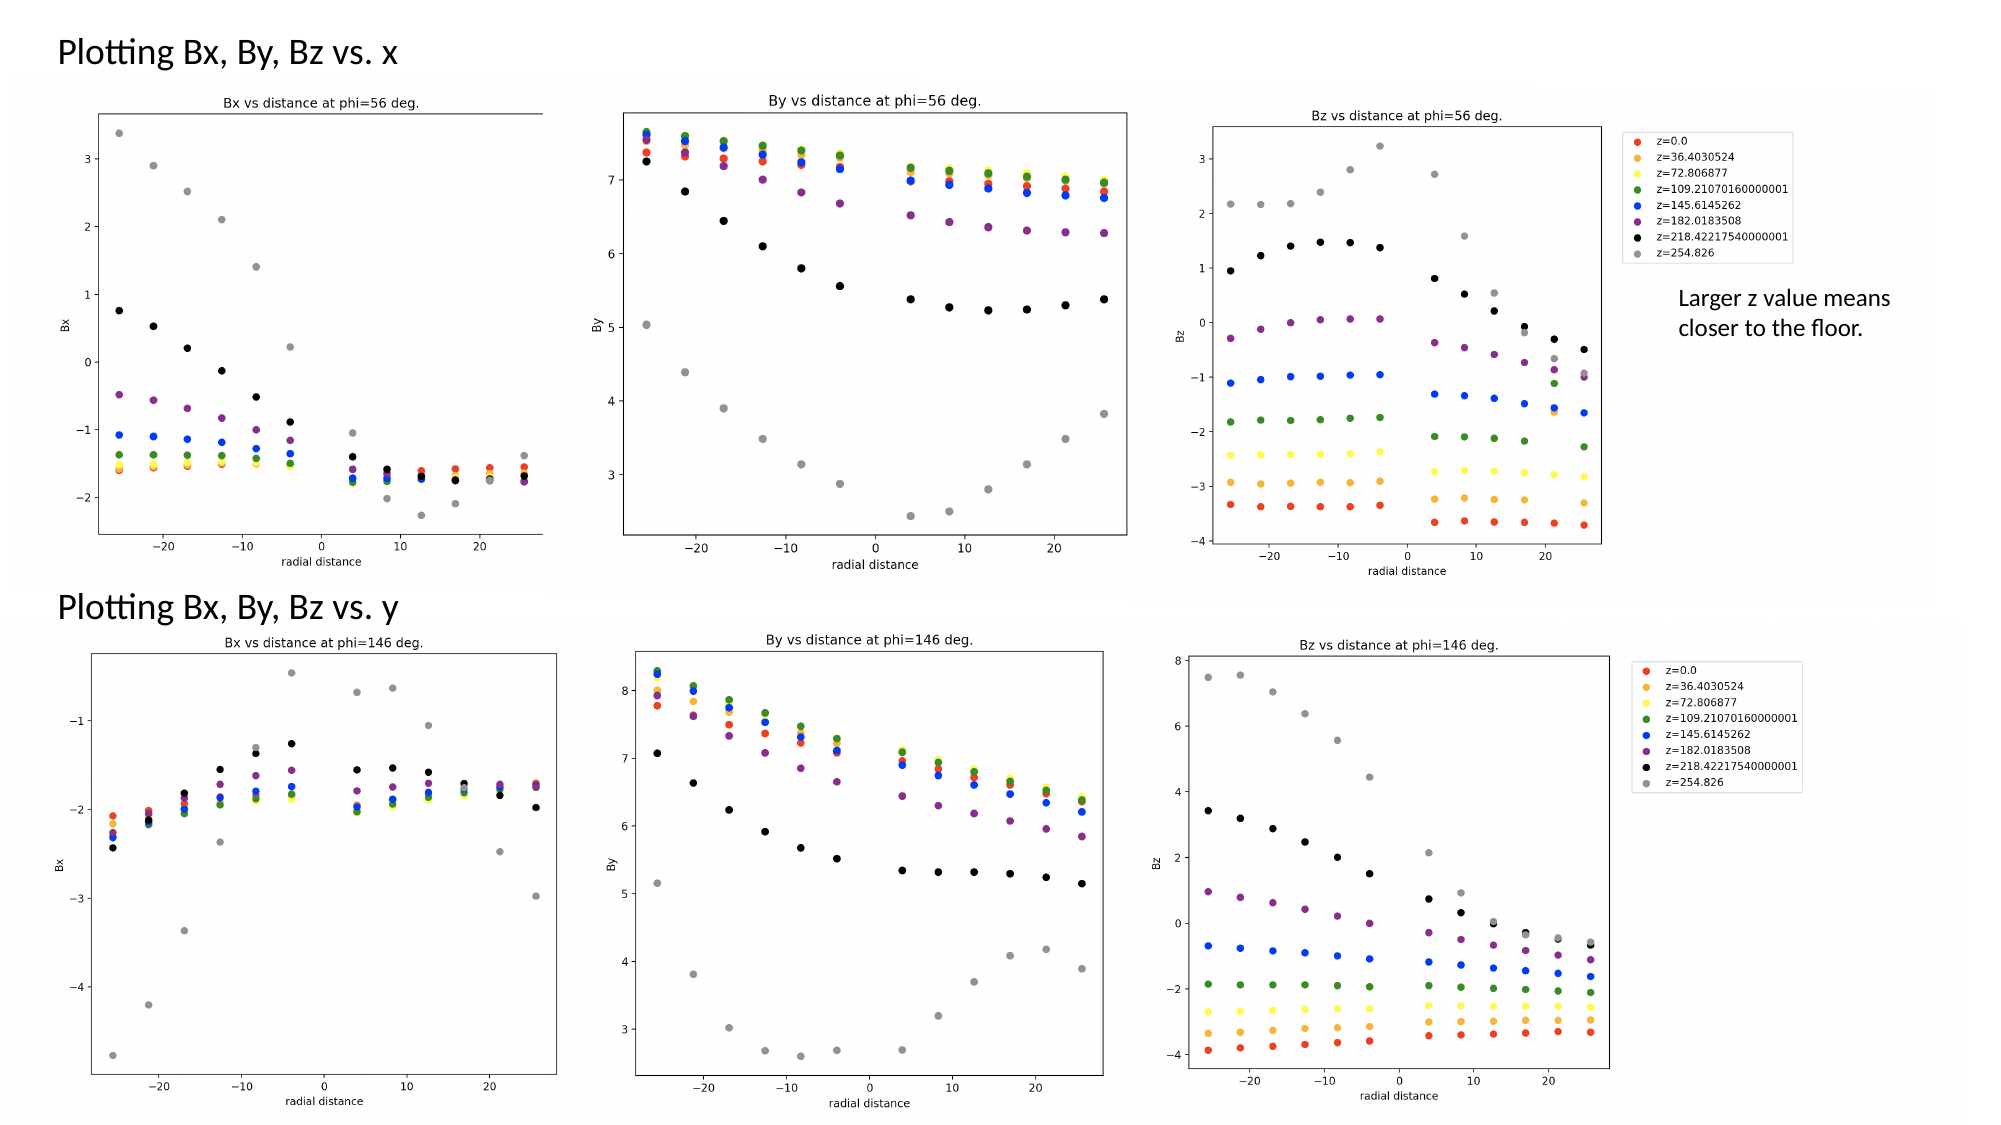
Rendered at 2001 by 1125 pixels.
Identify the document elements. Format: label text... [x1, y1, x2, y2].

picture [0, 617, 1963, 1125]
text_box Plotting Bx, By, Bz vs. x [42, 19, 683, 77]
text_box Plotting Bx, By, Bz vs. y [42, 592, 683, 622]
picture [9, 77, 1936, 606]
